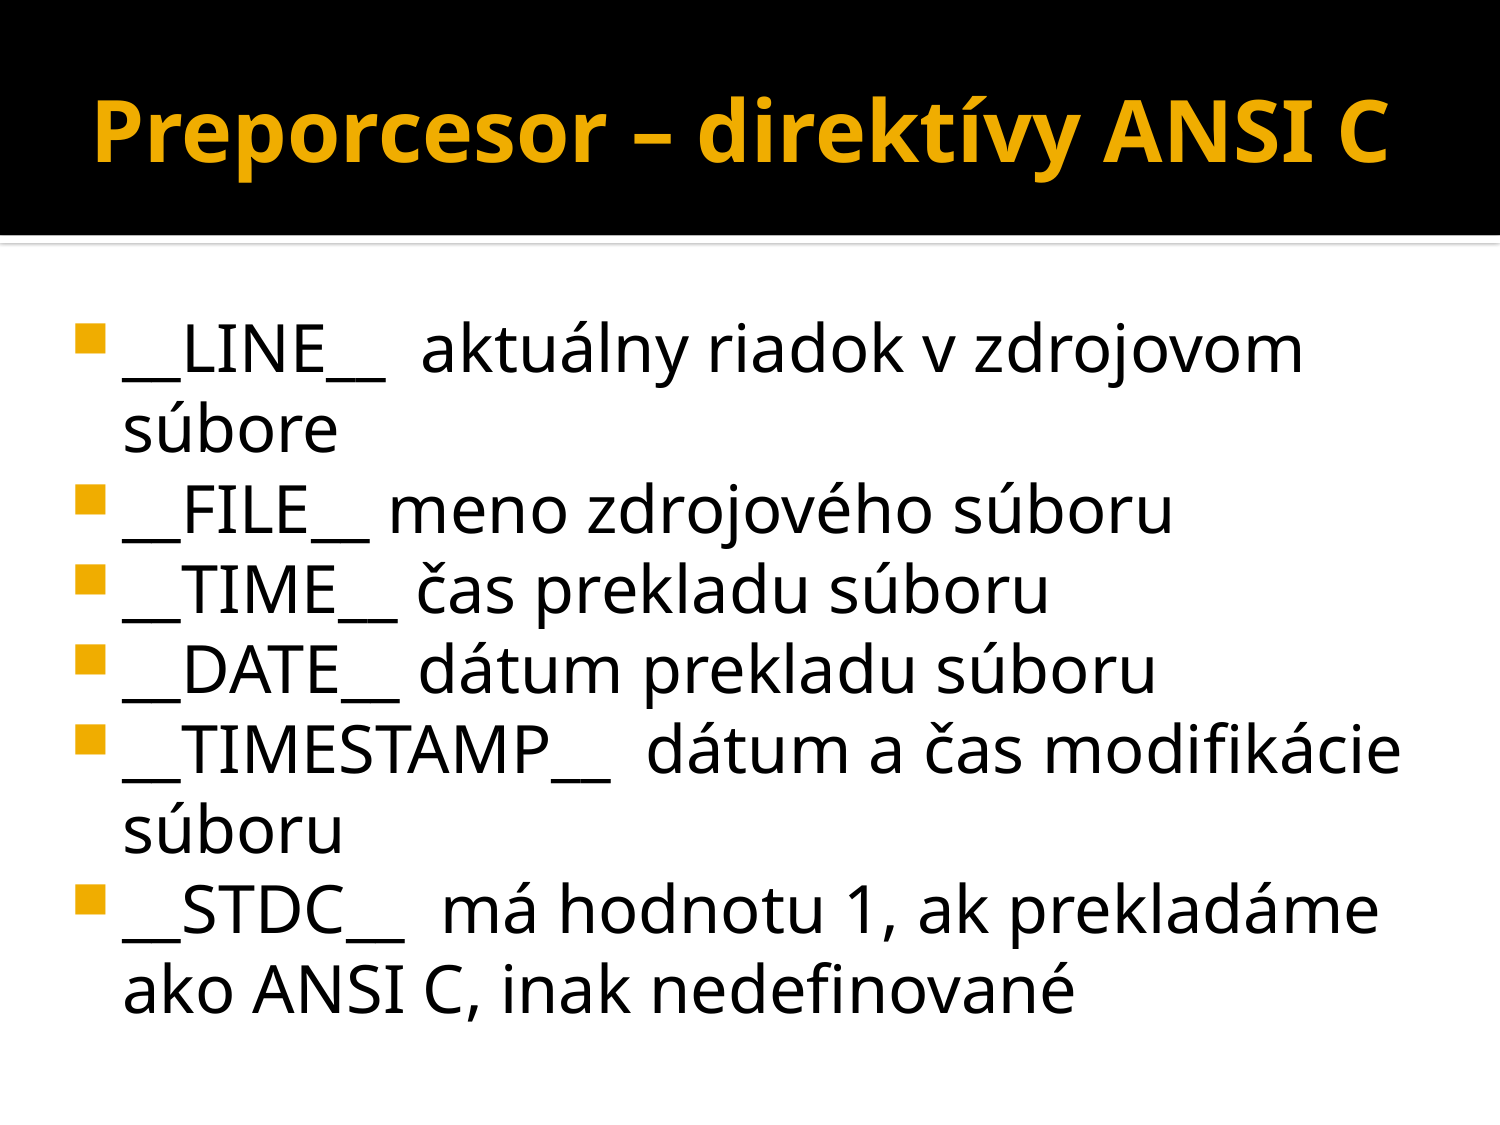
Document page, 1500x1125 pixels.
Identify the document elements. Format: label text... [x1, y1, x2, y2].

list __LINE__ aktuálny riadok v zdrojovom súbore __FILE__ meno zdrojového súboru __TIME__ čas prekladu súboru __DATE__ dátum prekladu súboru __TIMESTAMP__ dátum a čas modifikácie súboru __STDC__ má hodnotu 1, ak prekladáme ako ANSI C, inak nedefinované [41, 291, 1471, 1050]
title Preporcesor – direktívy ANSI C [75, 25, 1425, 231]
